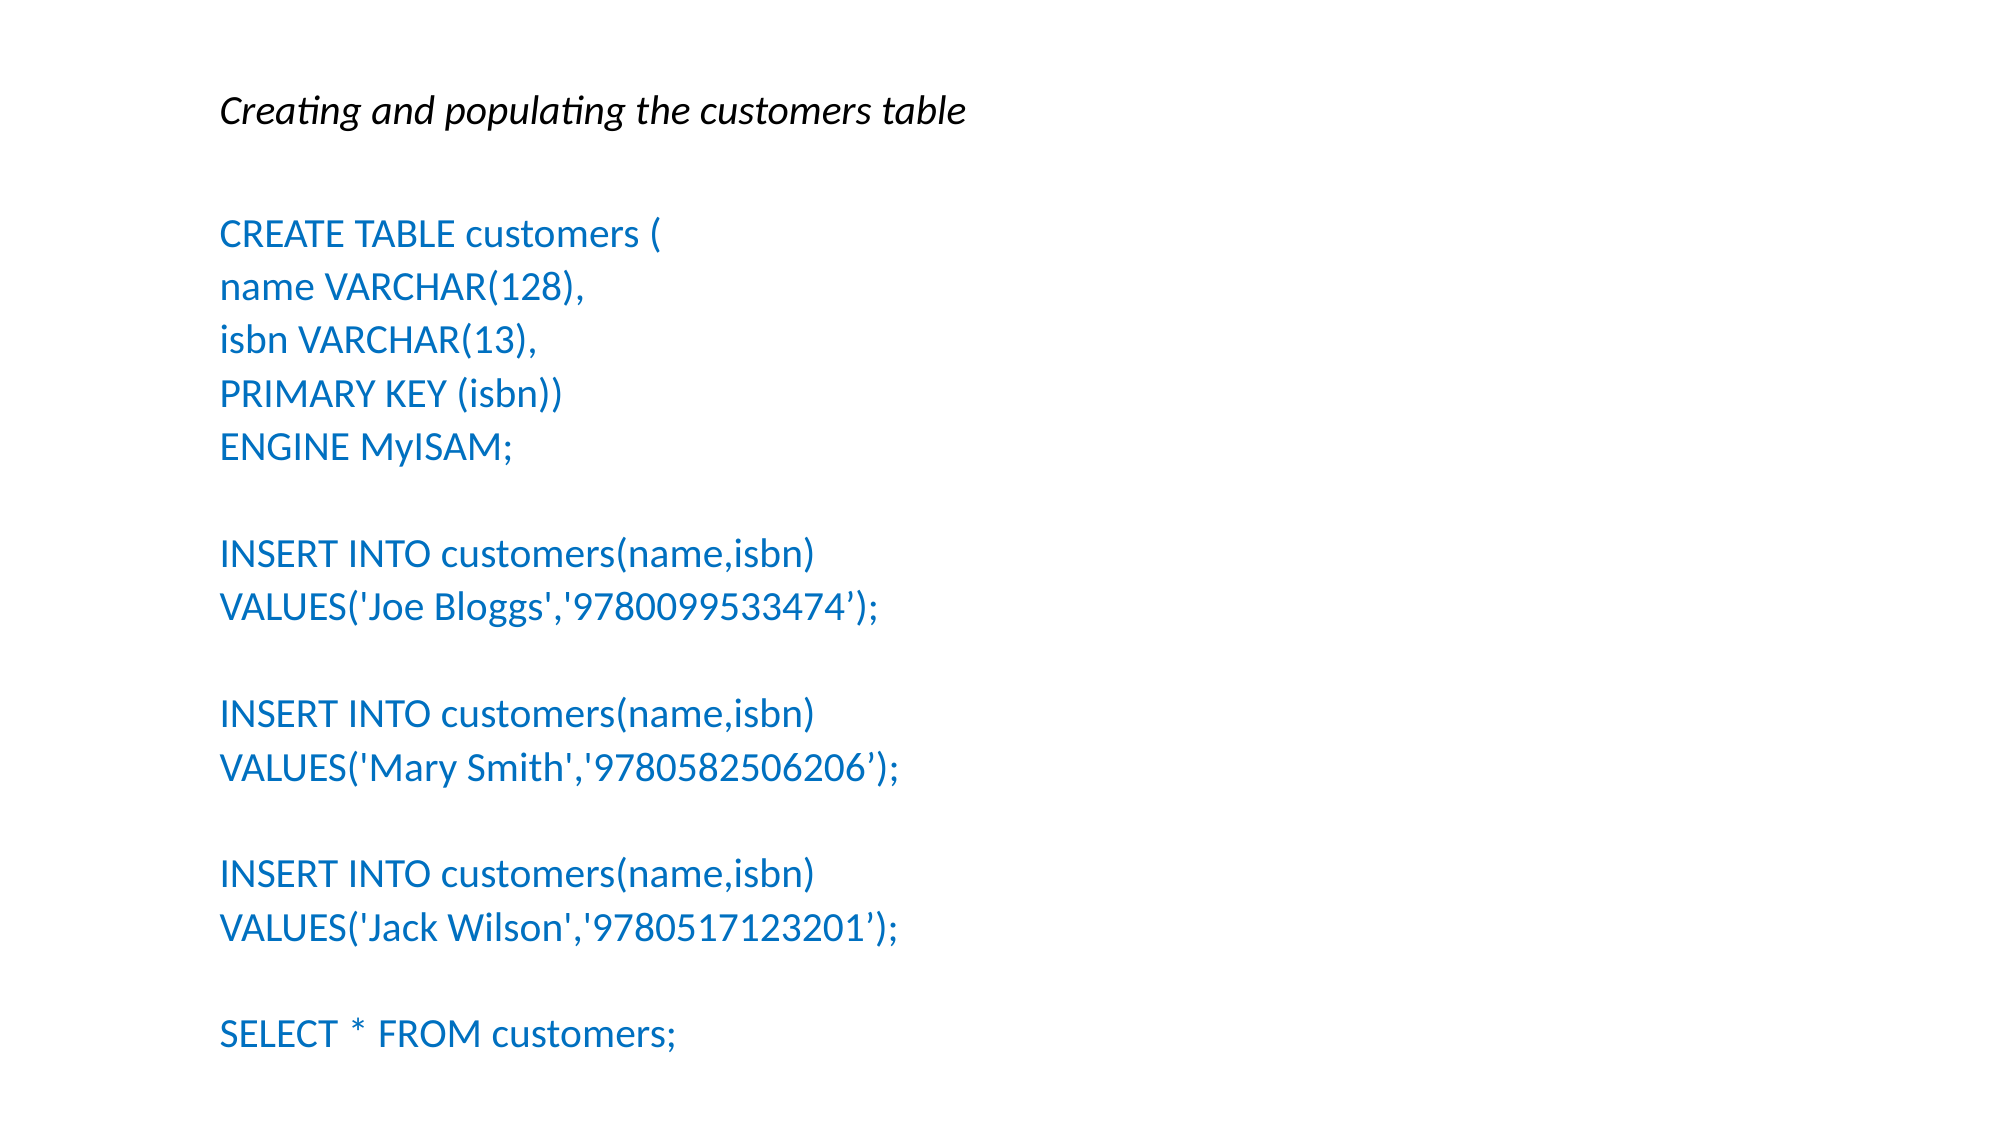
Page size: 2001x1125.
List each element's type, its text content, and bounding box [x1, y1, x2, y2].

list Creating and populating the customers table CREATE TABLE customers ( name VARCHAR(128), isbn VARCHAR(13), PRIMARY KEY (isbn)) ENGINE MyISAM; INSERT INTO customers(name,isbn) VALUES('Joe Bloggs','9780099533474’); INSERT INTO customers(name,isbn) VALUES('Mary Smith','9780582506206’); INSERT INTO customers(name,isbn) VALUES('Jack Wilson','9780517123201’); SELECT * FROM customers; [137, 81, 1863, 1072]
